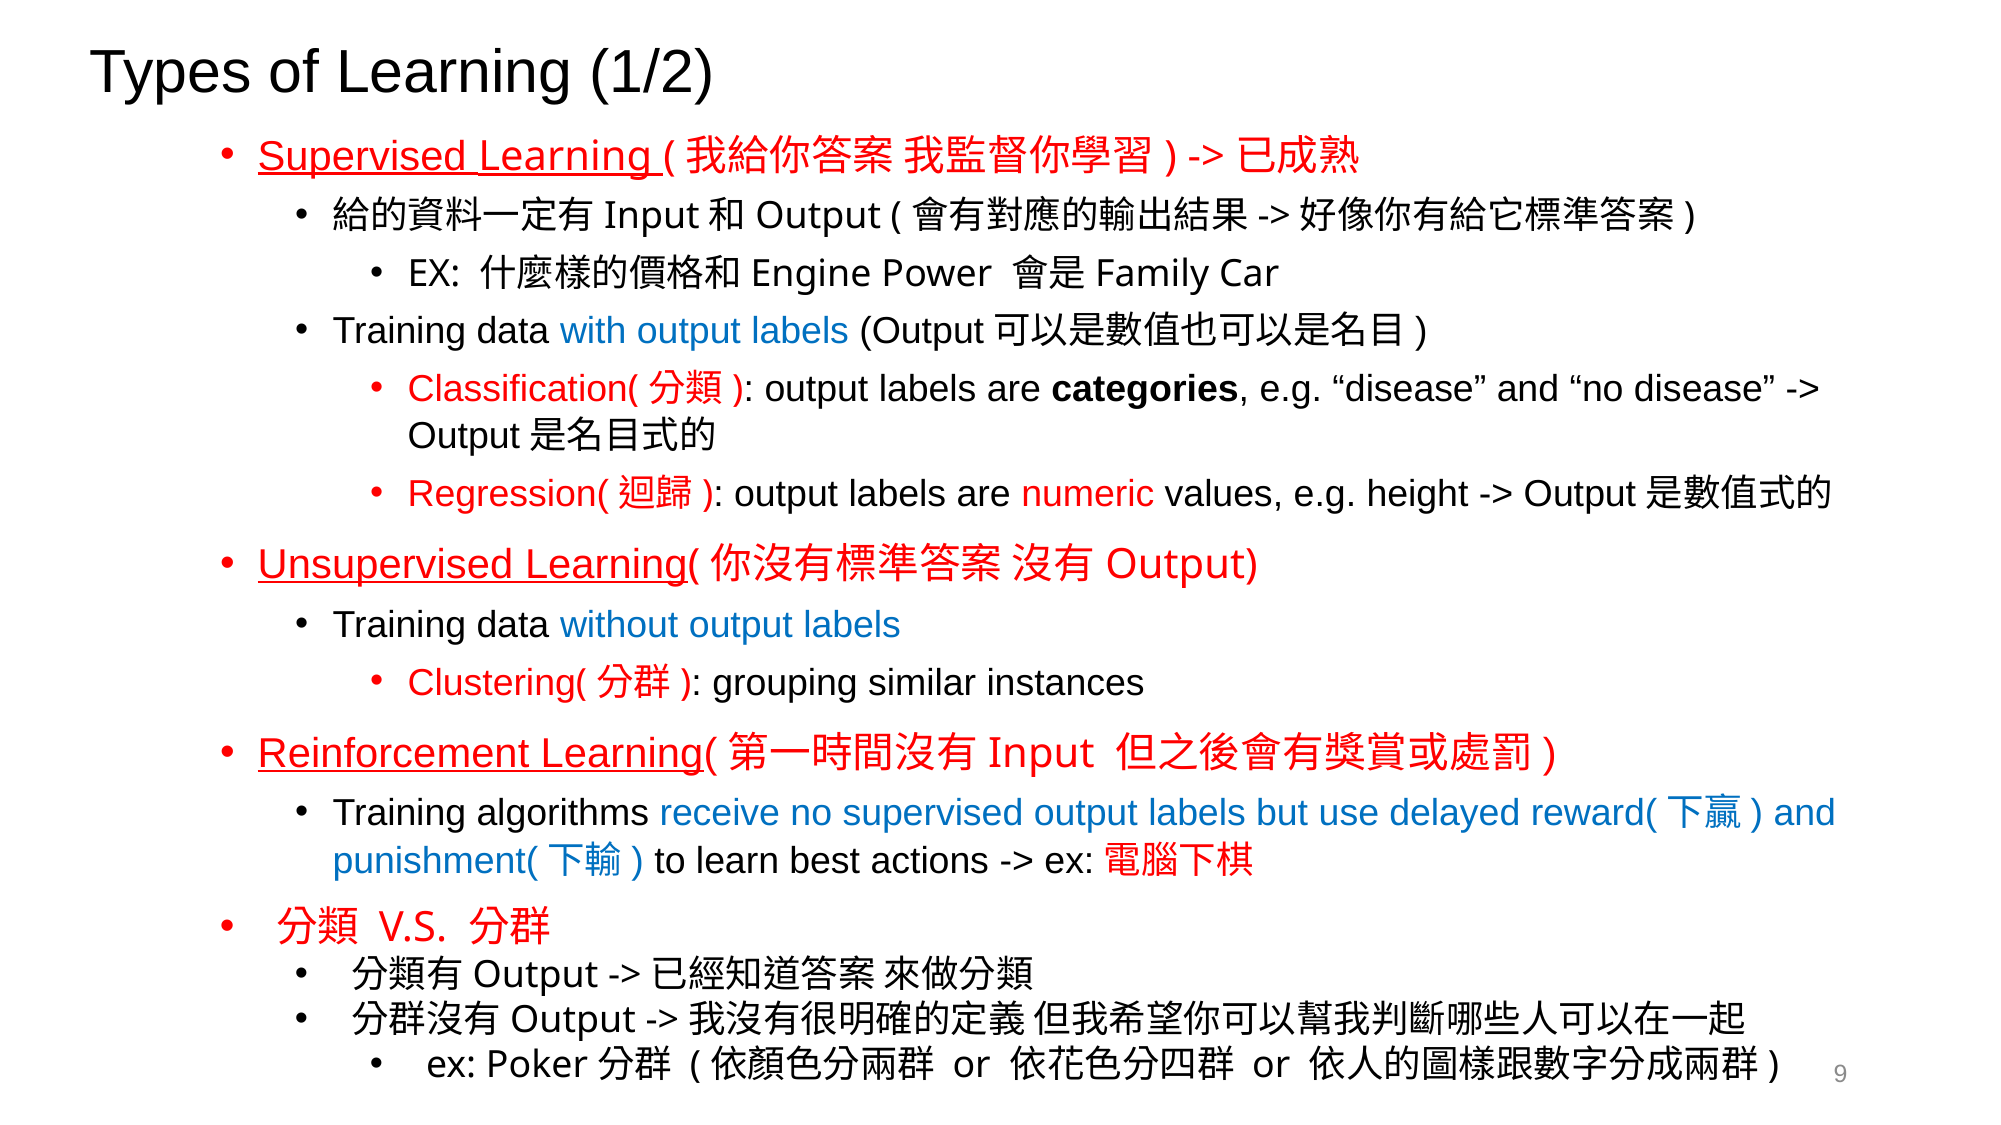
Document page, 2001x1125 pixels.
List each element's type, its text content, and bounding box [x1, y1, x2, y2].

title Types of Learning (1/2) [74, 32, 1800, 114]
slide_number 9 [1795, 1042, 1863, 1103]
text_box 分類 V.S. 分群 分類有Output ->已經知道答案 來做分類 分群沒有Output ->我沒有很明確的定義 但我希望你可以幫我判斷哪些人可以在一起 ex: Poker分群 (依顏色分兩群 or 依花色分四群 or 依人的圖樣跟數字分成兩群) [205, 892, 1795, 1125]
list Supervised Learning (我給你答案 我監督你學習) ->已成熟 給的資料一定有Input和Output (會有對應的輸出結果->好像你有給它標準答案) EX: 什麼樣的價格和Engine Power 會是Family Car Training data with output labels (Output可以是數值也可以是名目) Classification(分類): output labels are categories, e.g. “disease” and “no disease” -> Output是名目式的 Regression(迴歸): output labels are numeric values, e.g. height -> Output是數值式的 Unsupervised Learning(你沒有標準答案 沒有Output) Training data without output labels Clustering(分群): grouping similar instances Reinforcement Learning(第一時間沒有Input 但之後會有獎賞或處罰) Training algorithms receive no supervised output labels but use delayed reward(下贏) and punishment(下輸) to learn best actions -> ex:電腦下棋 [205, 118, 1952, 952]
